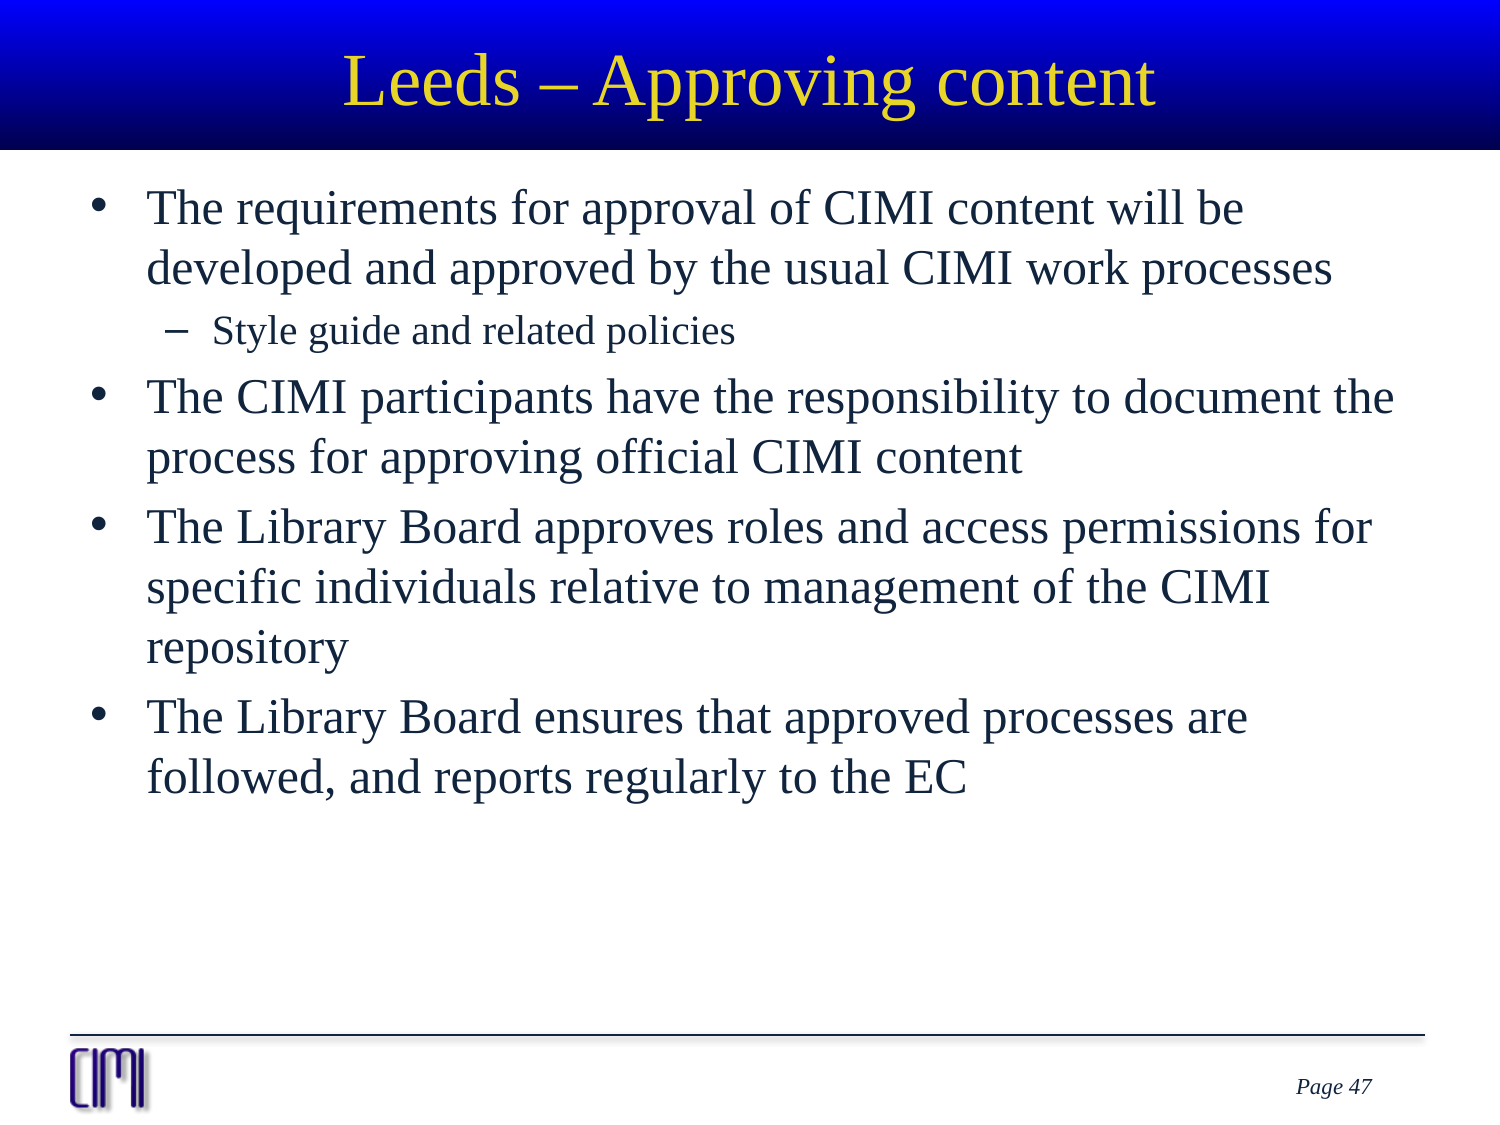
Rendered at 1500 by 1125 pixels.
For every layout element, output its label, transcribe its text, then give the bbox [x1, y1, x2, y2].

picture [69, 1035, 154, 1124]
list The requirements for approval of CIMI content will be developed and approved by the usual CIMI work processes Style guide and related policies The CIMI participants have the responsibility to document the process for approving official CIMI content The Library Board approves roles and access permissions for specific individuals relative to management of the CIMI repository The Library Board ensures that approved processes are followed, and reports regularly to the EC [75, 167, 1425, 1005]
title Leeds – Approving content [75, 0, 1425, 151]
